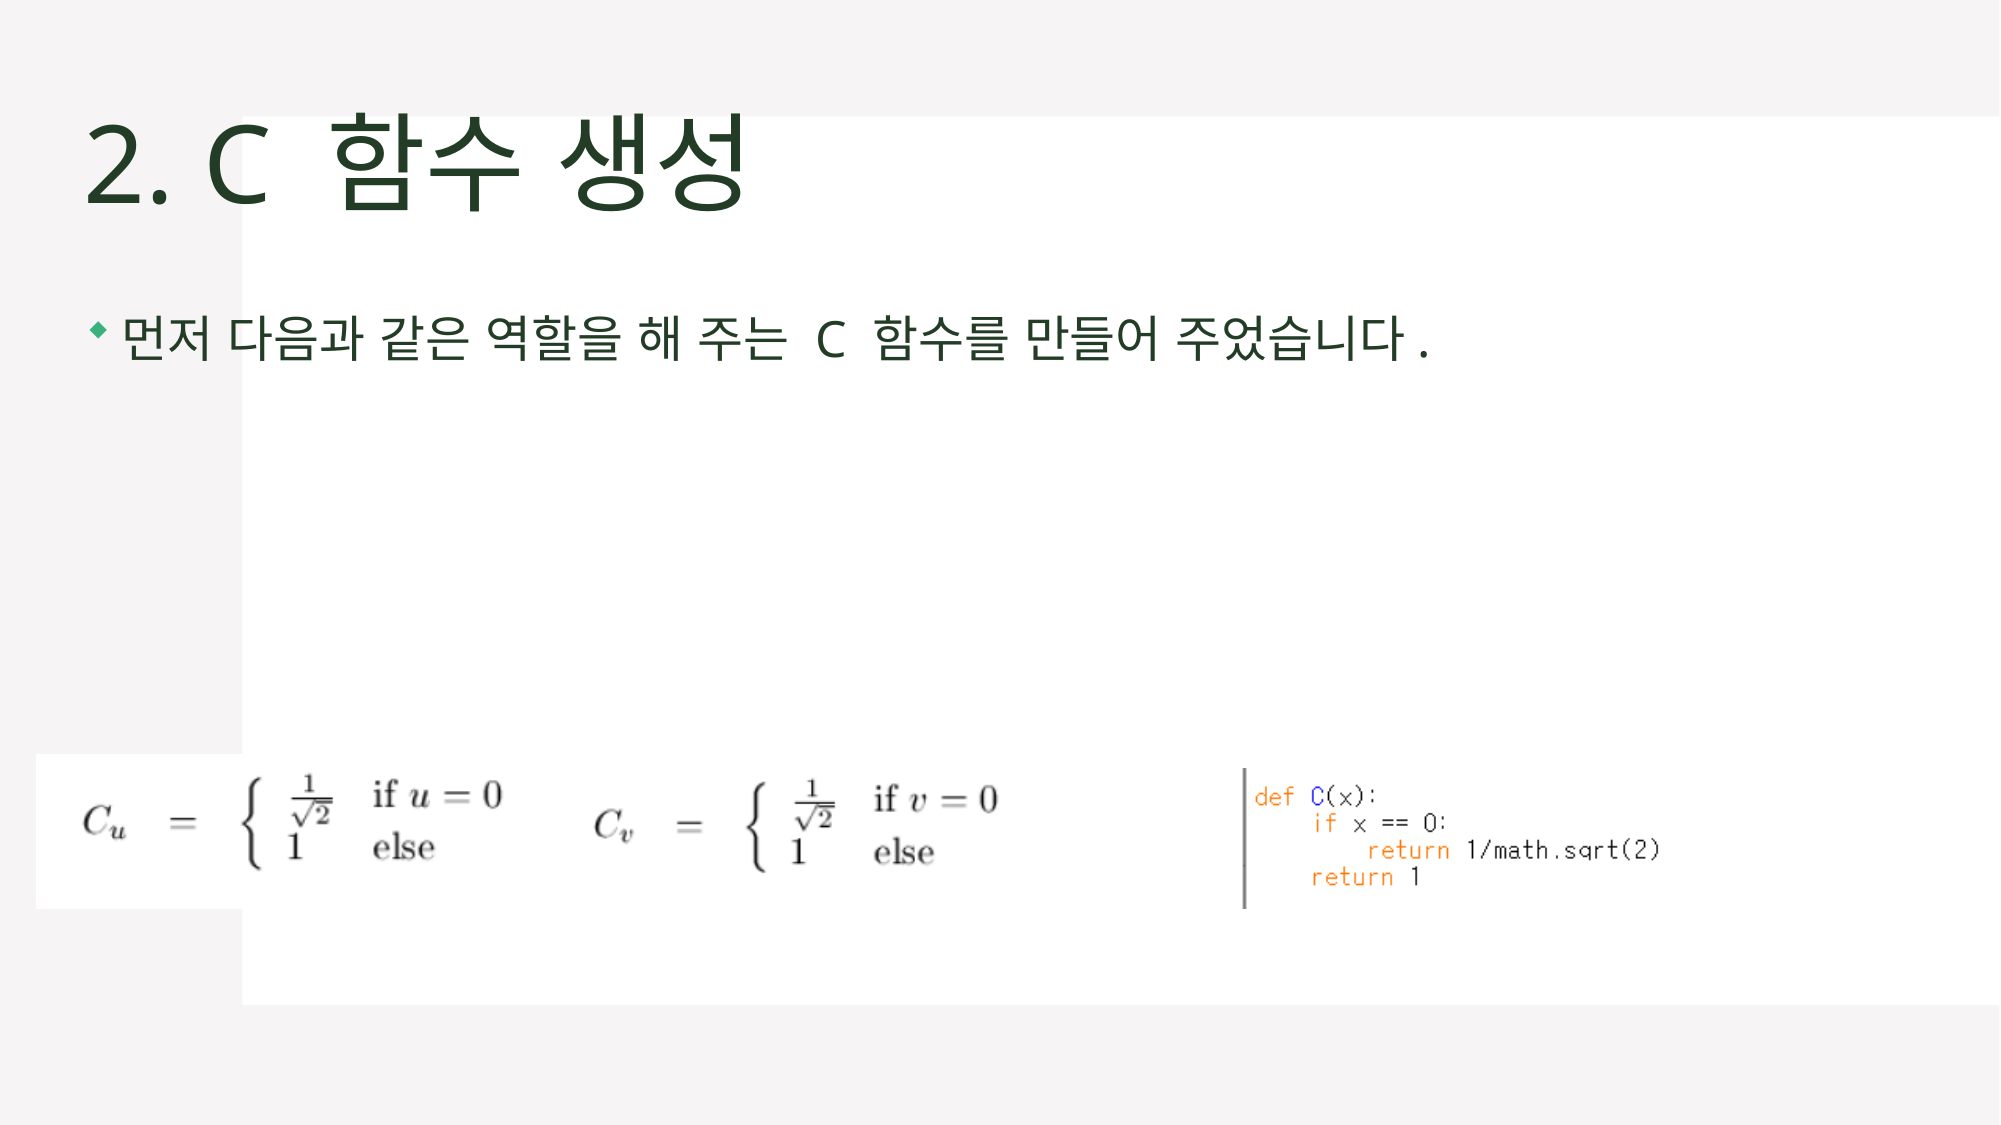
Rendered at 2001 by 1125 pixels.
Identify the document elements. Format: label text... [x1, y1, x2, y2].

picture [1241, 768, 1691, 909]
list 먼저 다음과 같은 역할을 해 주는 C 함수를 만들어 주었습니다. [68, 299, 1799, 732]
title 2. C 함수 생성 [68, 59, 1799, 278]
picture [36, 754, 1040, 909]
